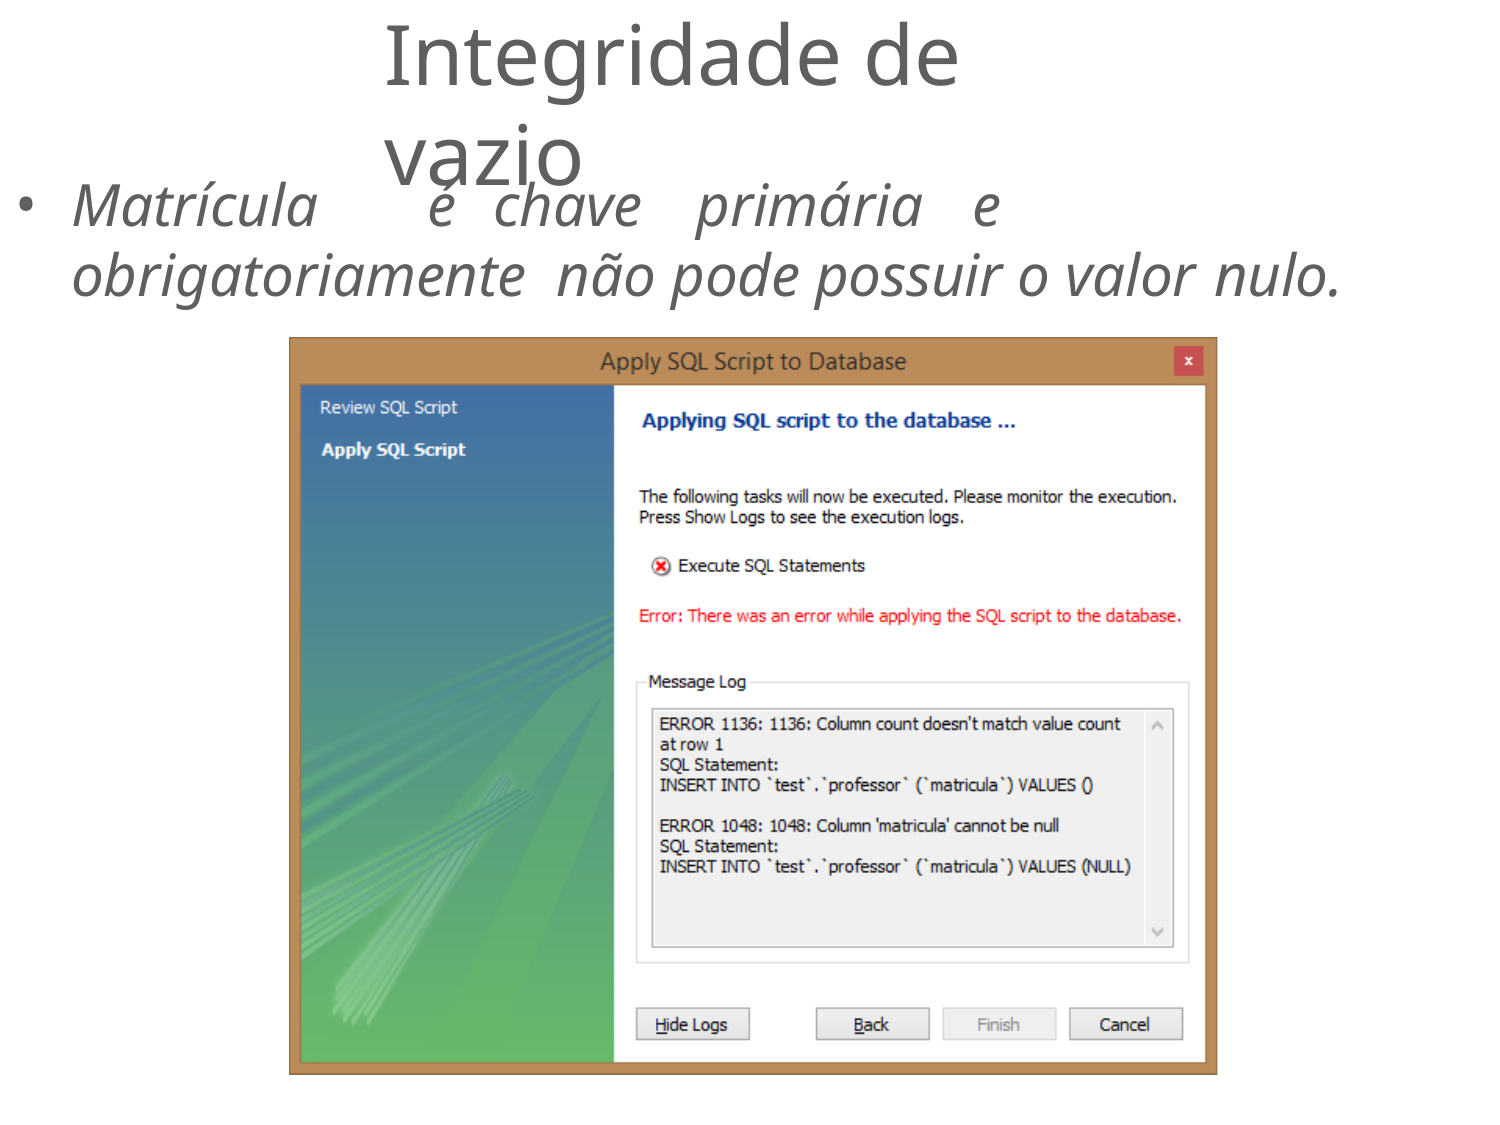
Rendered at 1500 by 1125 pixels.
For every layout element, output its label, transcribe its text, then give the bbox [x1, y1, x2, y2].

text_box Matrícula é chave primária e obrigatoriamente não pode possuir o valor nulo. [12, 166, 1488, 309]
title Integridade de vazio [382, 0, 1140, 166]
text_box [289, 337, 1218, 1075]
